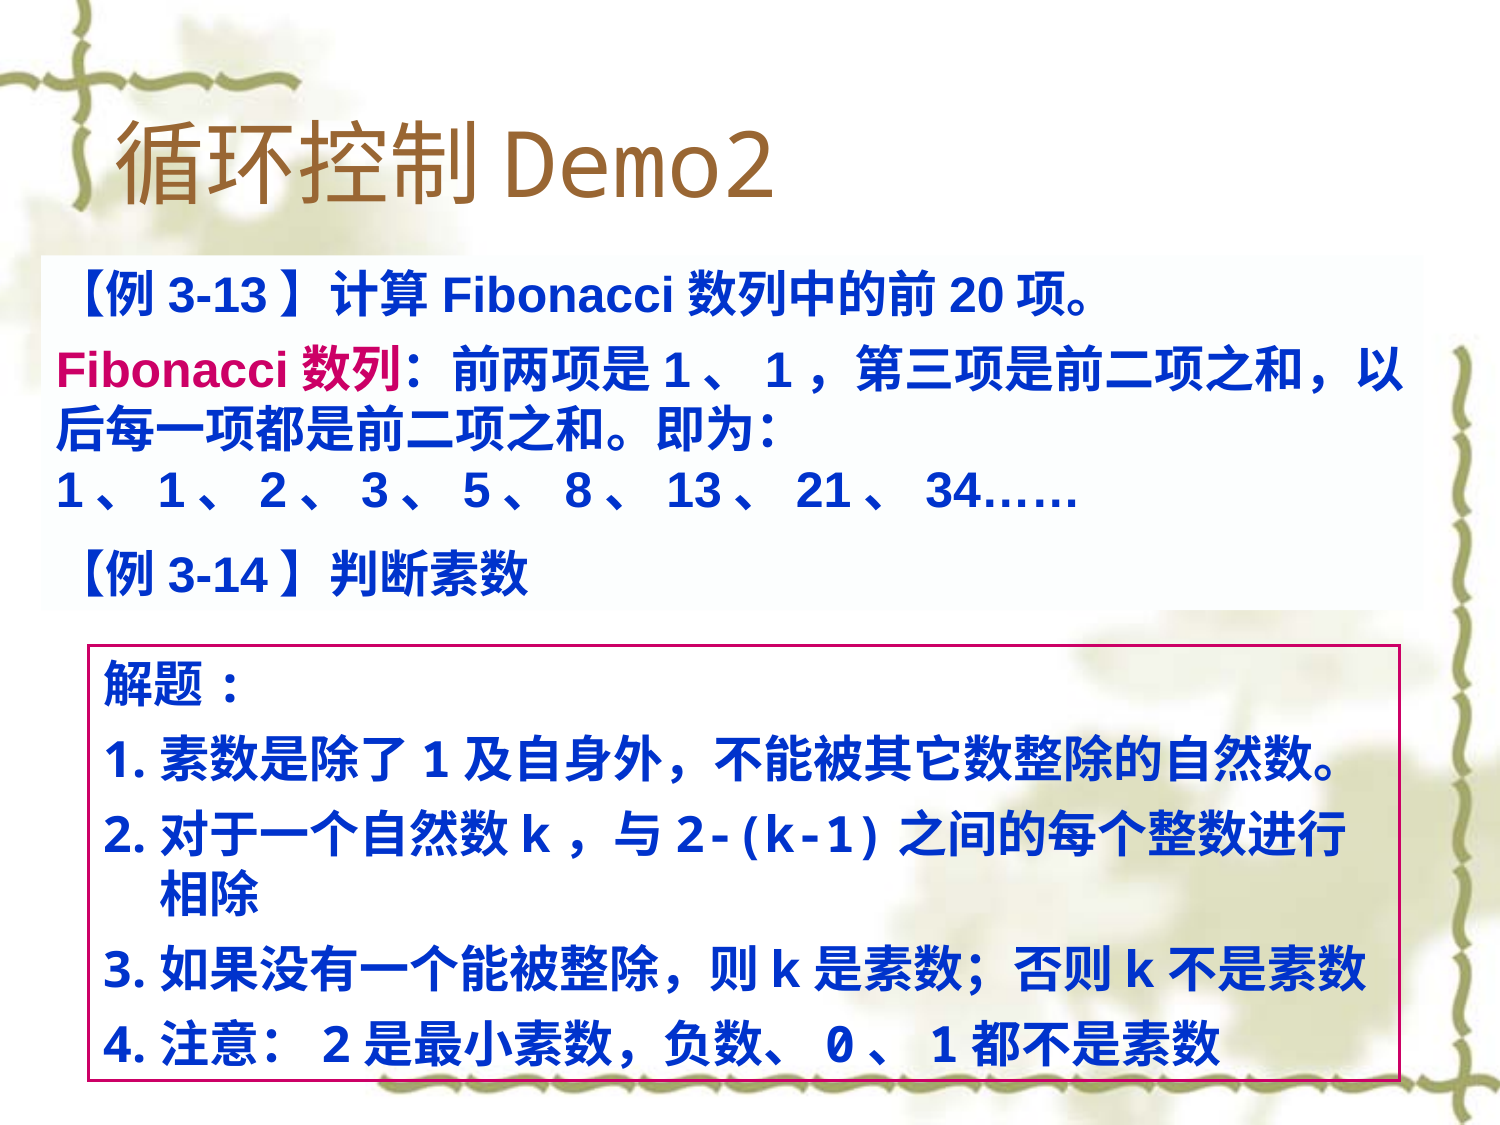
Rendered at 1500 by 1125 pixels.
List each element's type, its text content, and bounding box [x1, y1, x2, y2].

text_box 解题: 素数是除了1及自身外，不能被其它数整除的自然数。 对于一个自然数k，与2-(k-1)之间的每个整数进行相除 如果没有一个能被整除，则k是素数；否则k不是素数 注意：2是最小素数，负数、0、1都不是素数 [88, 645, 1400, 1081]
title 循环控制Demo2 [98, 77, 1500, 244]
picture [0, 0, 1500, 1125]
text_box 【例3-13】计算Fibonacci数列中的前20项。 Fibonacci数列：前两项是1、1，第三项是前二项之和，以后每一项都是前二项之和。即为：1、1、2、3、5、8、13、21、34…… 【例3-14】判断素数 [41, 255, 1424, 611]
